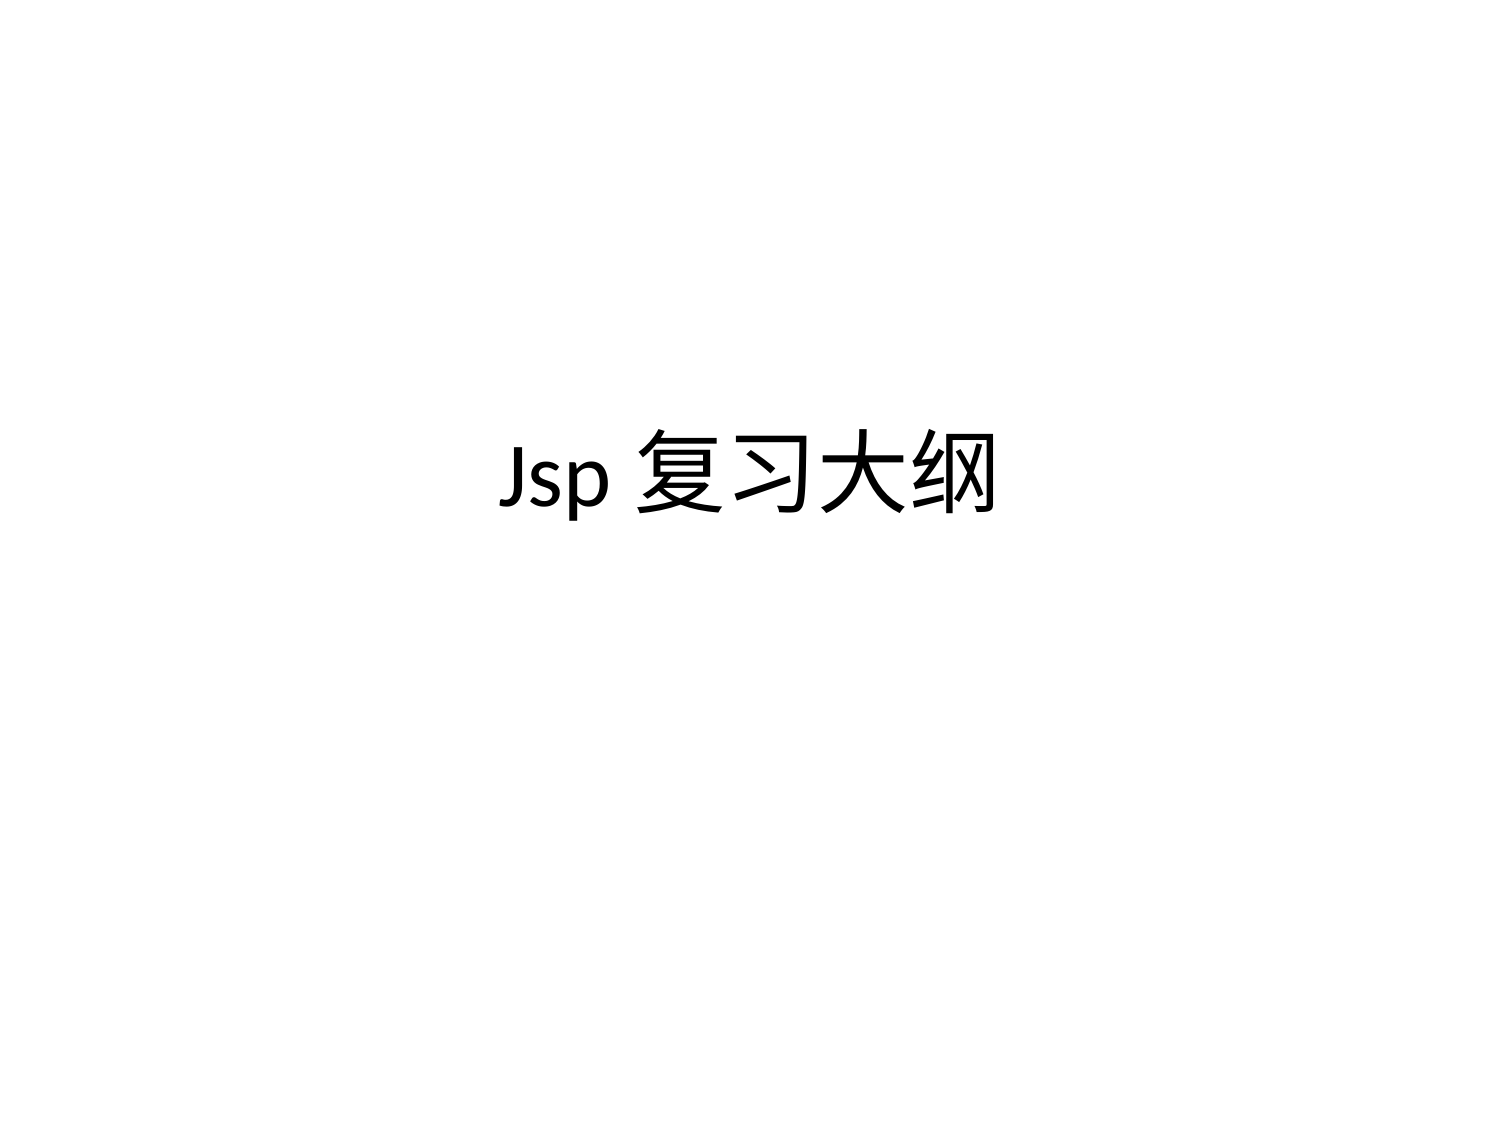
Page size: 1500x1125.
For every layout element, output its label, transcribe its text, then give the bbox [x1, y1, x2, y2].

title Jsp复习大纲 [112, 349, 1388, 591]
